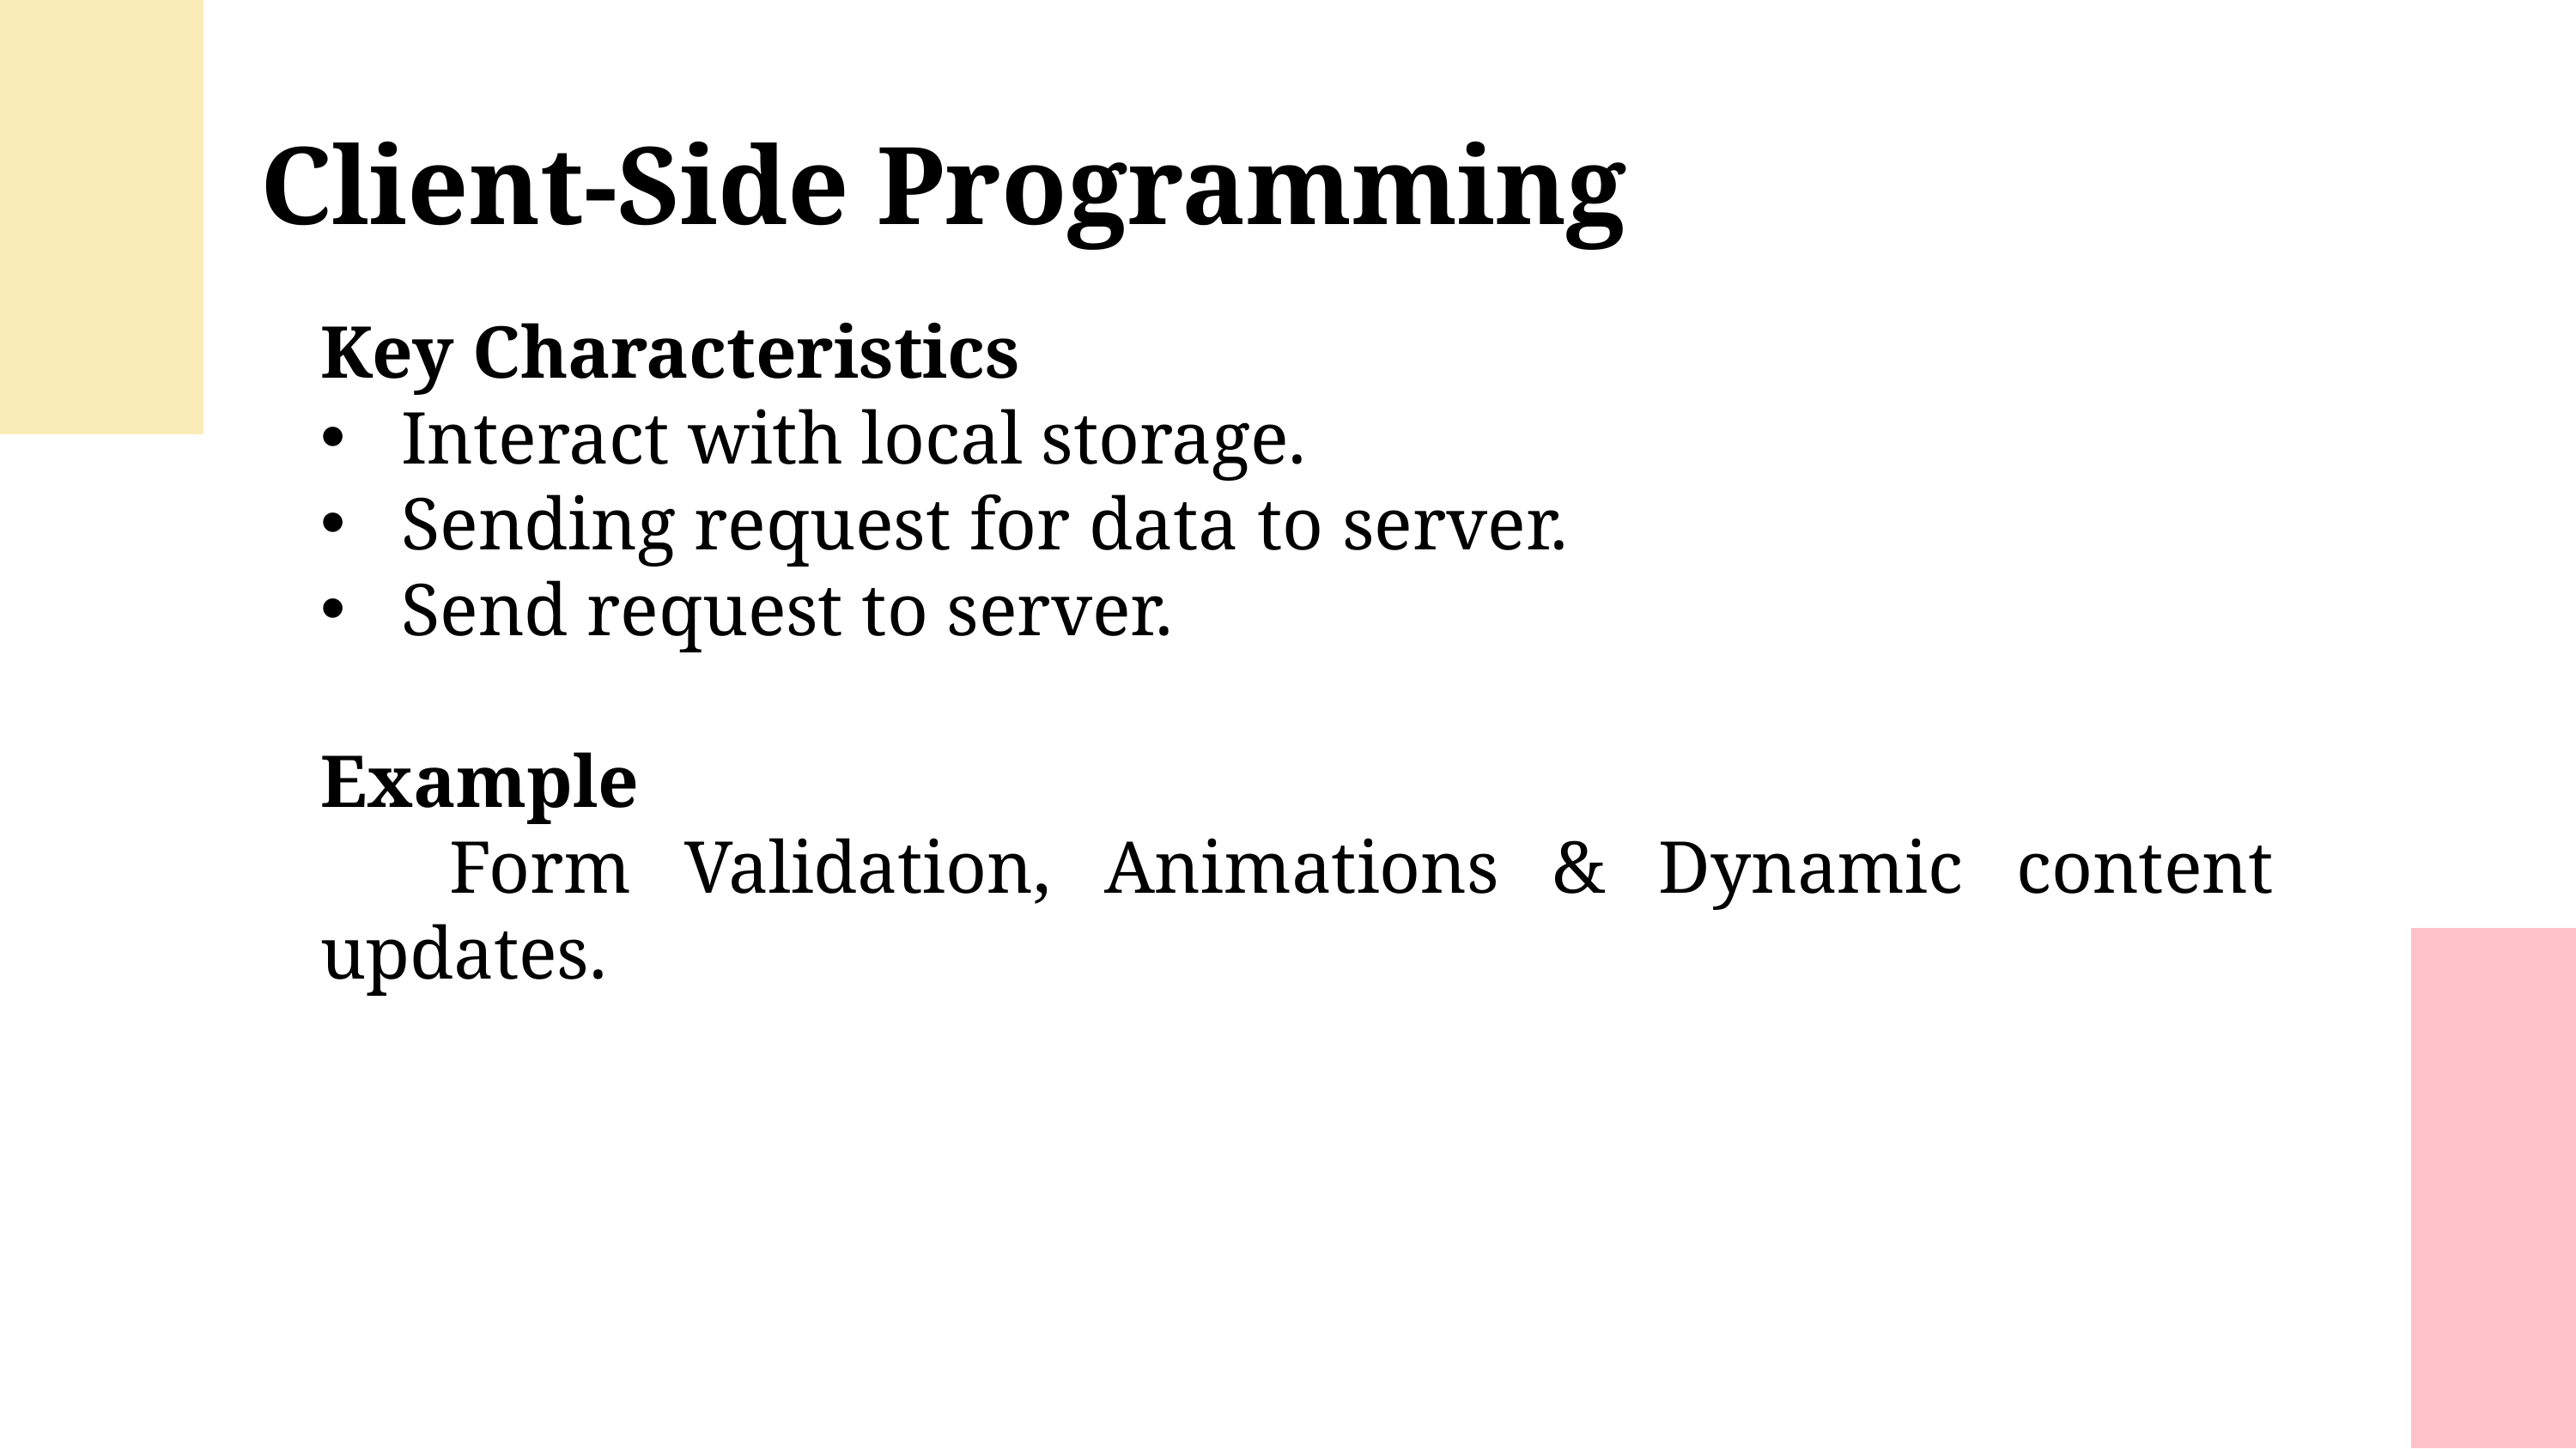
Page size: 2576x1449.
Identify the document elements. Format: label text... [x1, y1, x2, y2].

text_box Client-Side Programming [260, 120, 2201, 246]
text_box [0, 0, 204, 435]
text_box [2410, 927, 2576, 1449]
text_box Key Characteristics Interact with local storage. Sending request for data to server. Send request to server. Example Form Validation, Animations & Dynamic content updates. [256, 306, 2275, 994]
